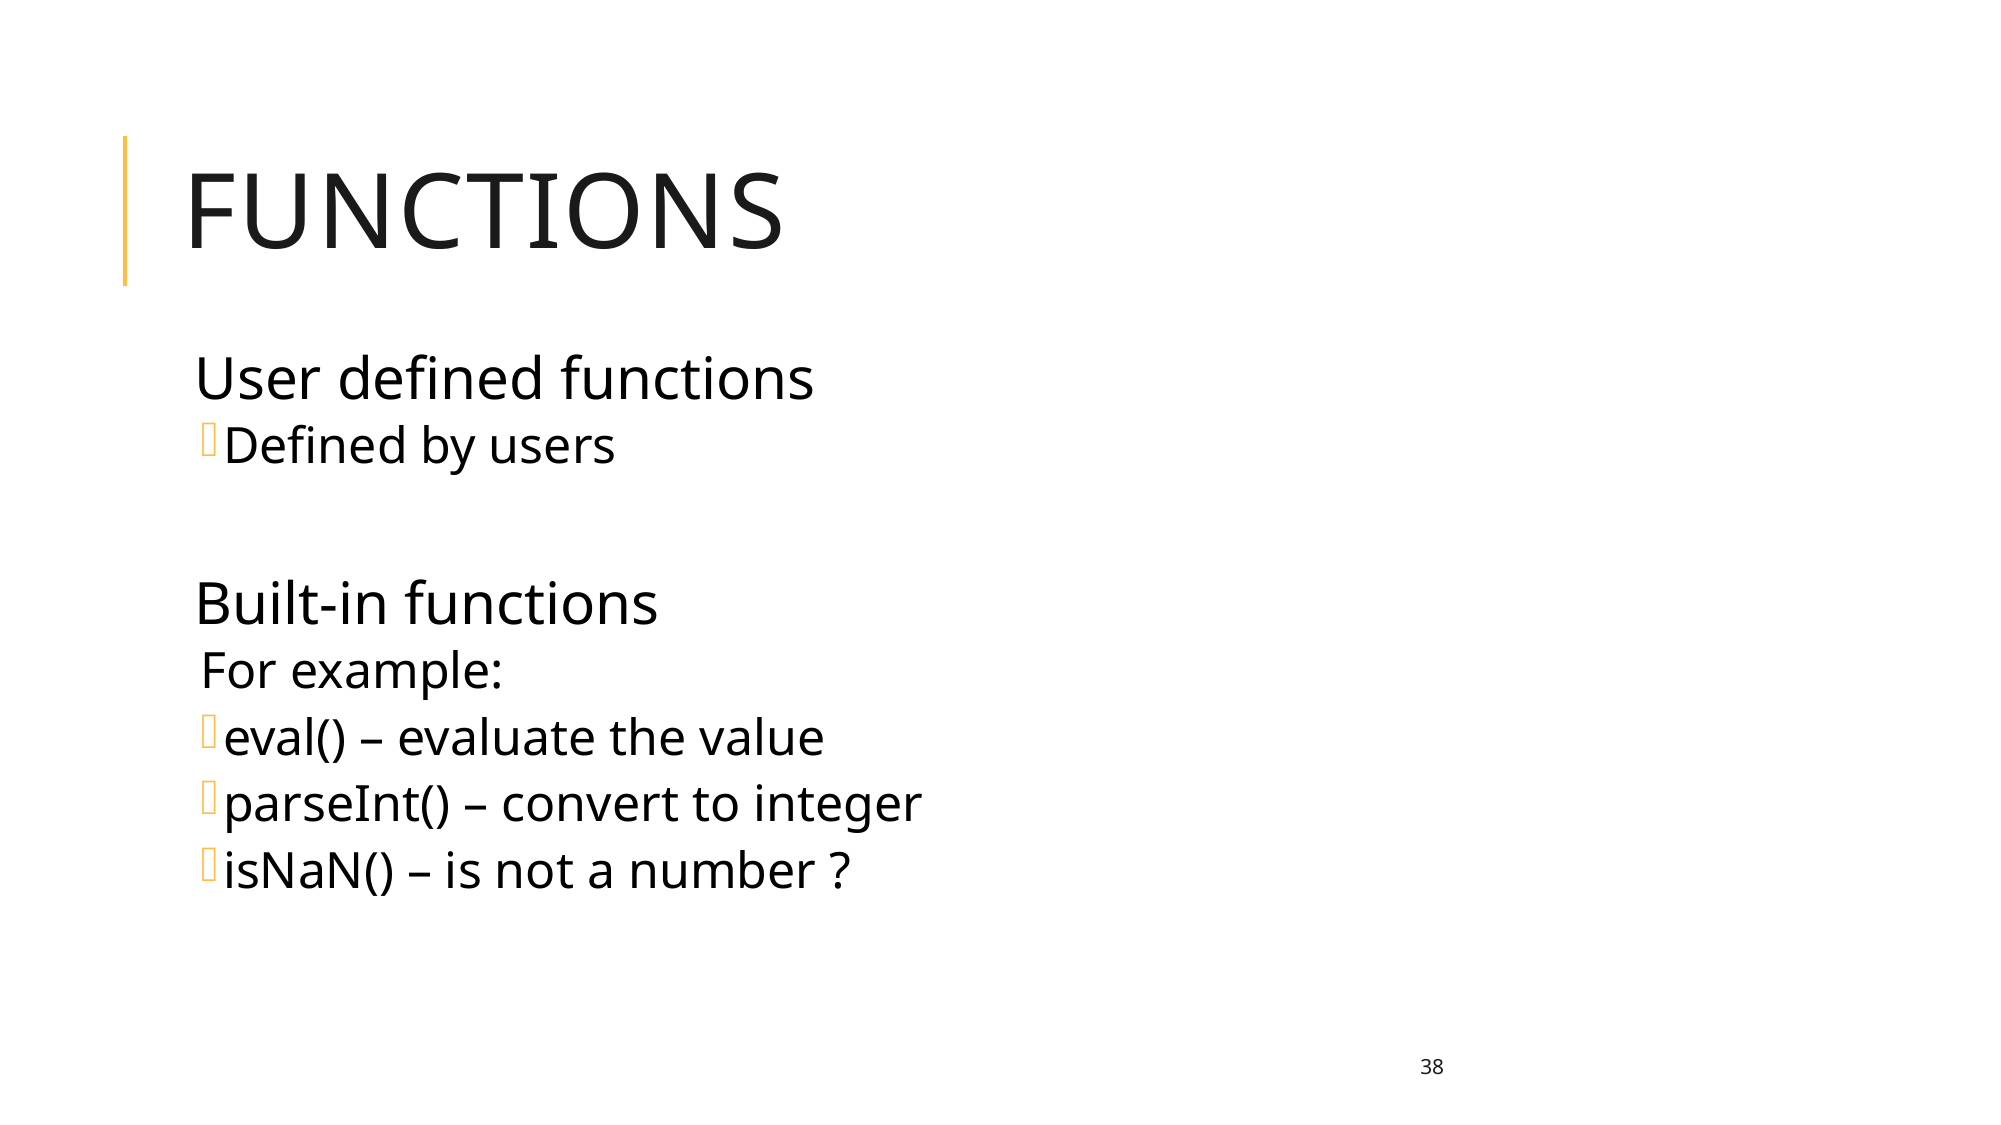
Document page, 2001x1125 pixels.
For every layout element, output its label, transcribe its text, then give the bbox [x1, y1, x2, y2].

list User defined functions Defined by users Built-in functions For example: eval() – evaluate the value parseInt() – convert to integer isNaN() – is not a number ? [172, 341, 1767, 1002]
title Functions [168, 96, 1763, 342]
slide_number 38 [1400, 1037, 1750, 1098]
